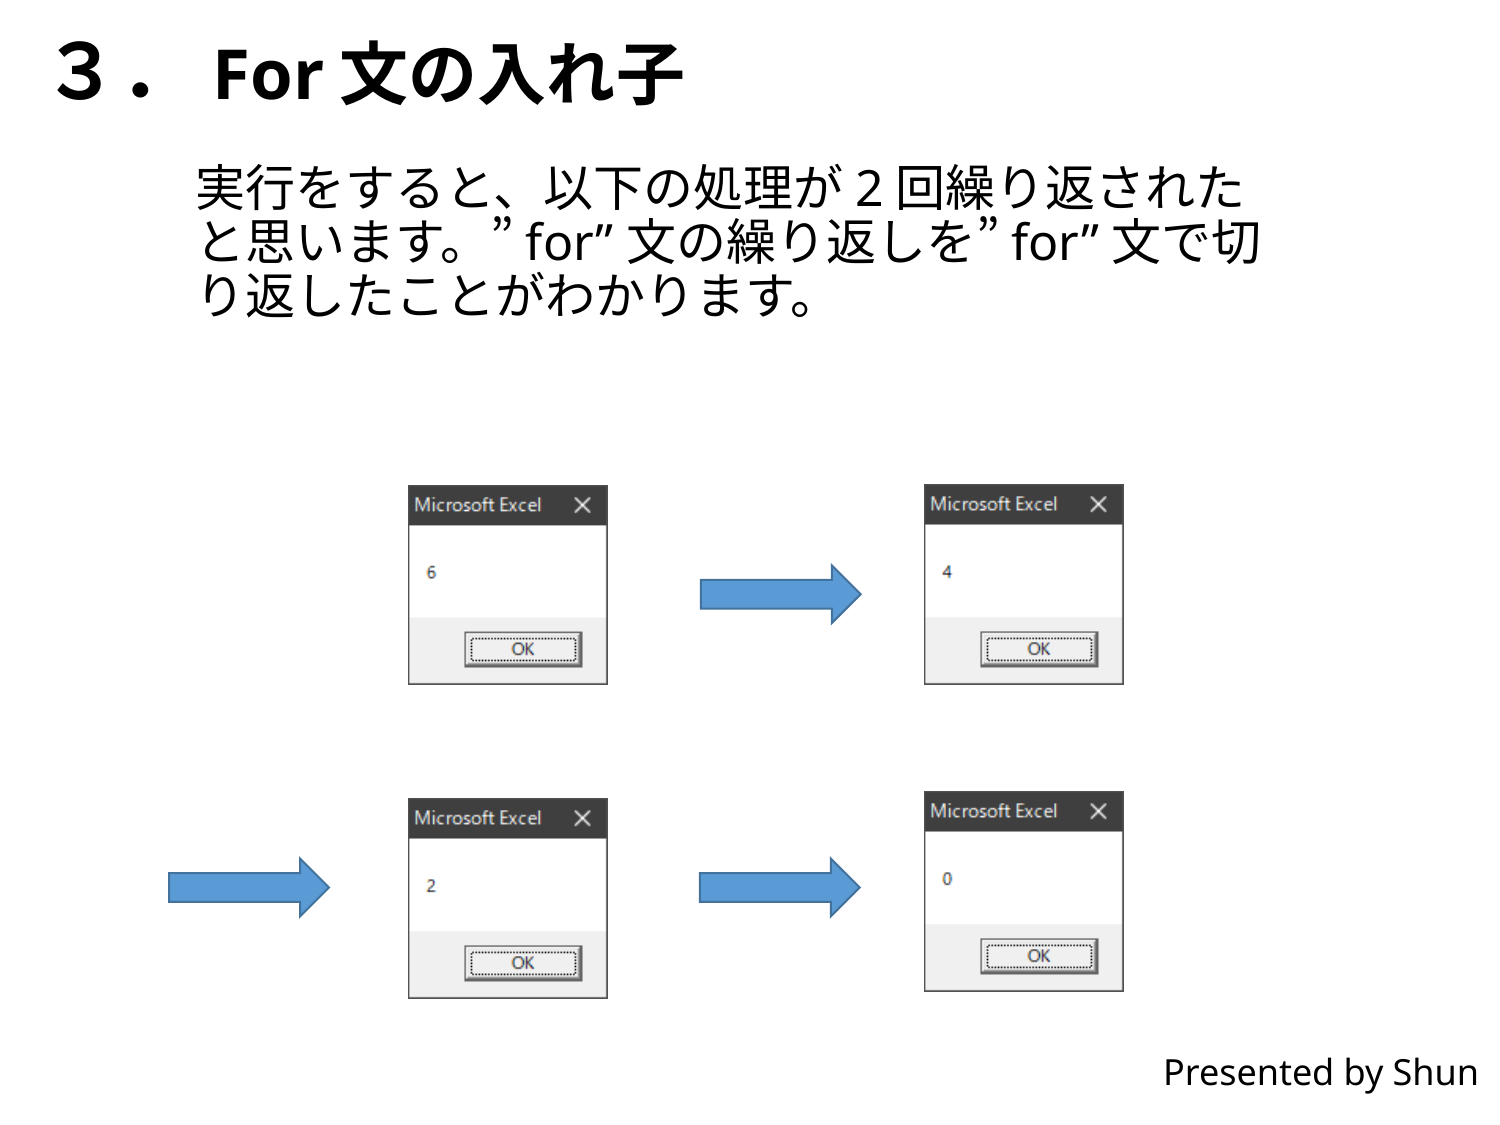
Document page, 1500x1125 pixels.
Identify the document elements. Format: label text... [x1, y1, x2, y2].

picture [924, 484, 1124, 685]
text_box Presented by Shun [1142, 1047, 1500, 1125]
picture [408, 485, 608, 686]
text_box [698, 856, 862, 919]
subtitle 実行をすると、以下の処理が2回繰り返されたと思います。”for”文の繰り返しを”for”文で切り返したことがわかります。 [180, 155, 1305, 811]
title ３．For文の入れ子 [27, 25, 1187, 125]
text_box [168, 856, 331, 919]
picture [924, 791, 1124, 992]
picture [408, 798, 608, 1000]
text_box [699, 562, 863, 626]
